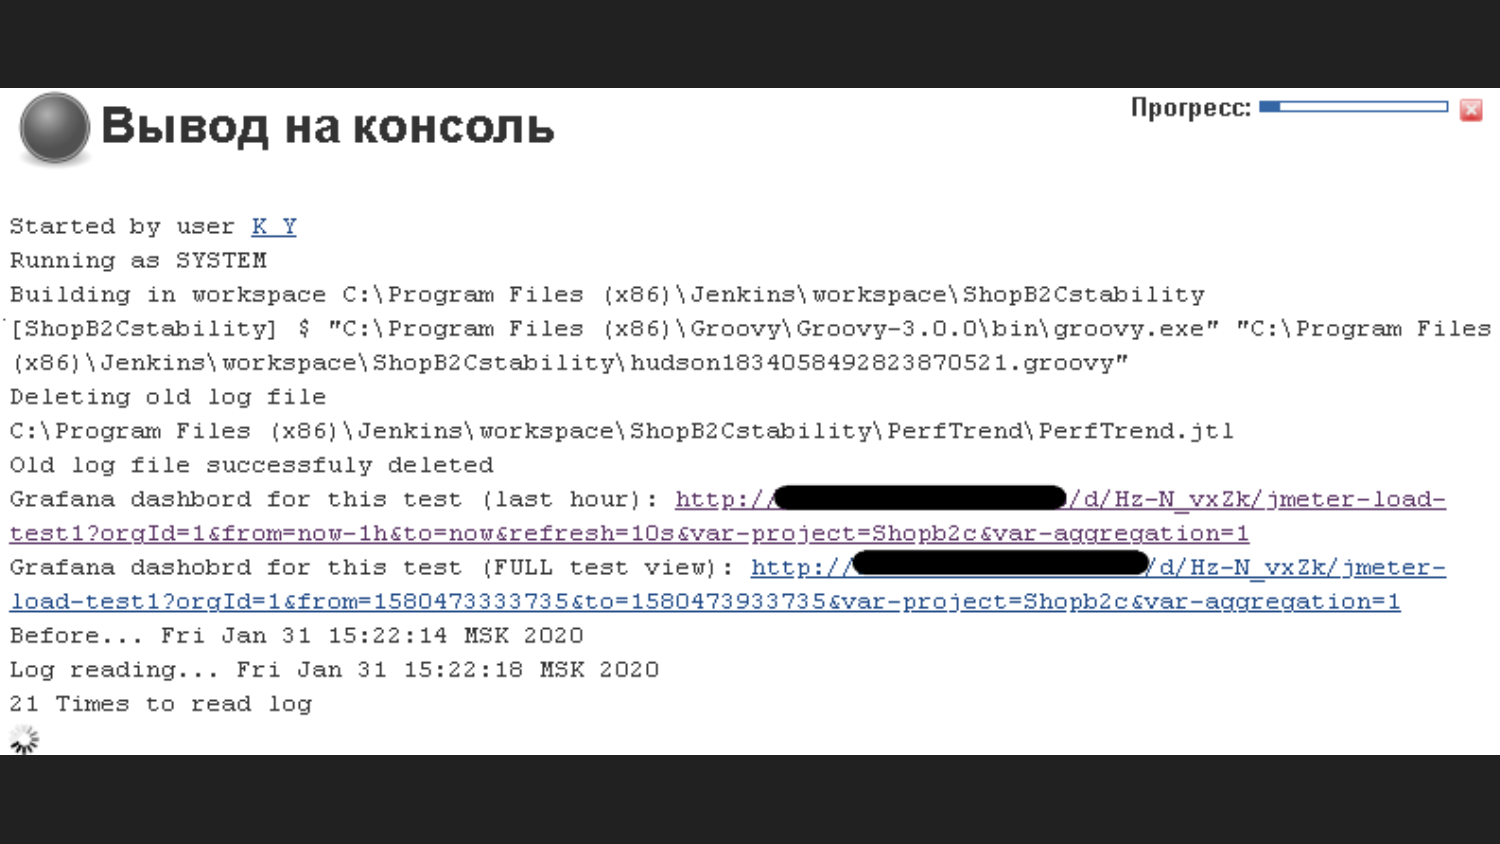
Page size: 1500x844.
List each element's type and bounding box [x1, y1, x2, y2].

picture [0, 88, 1500, 755]
